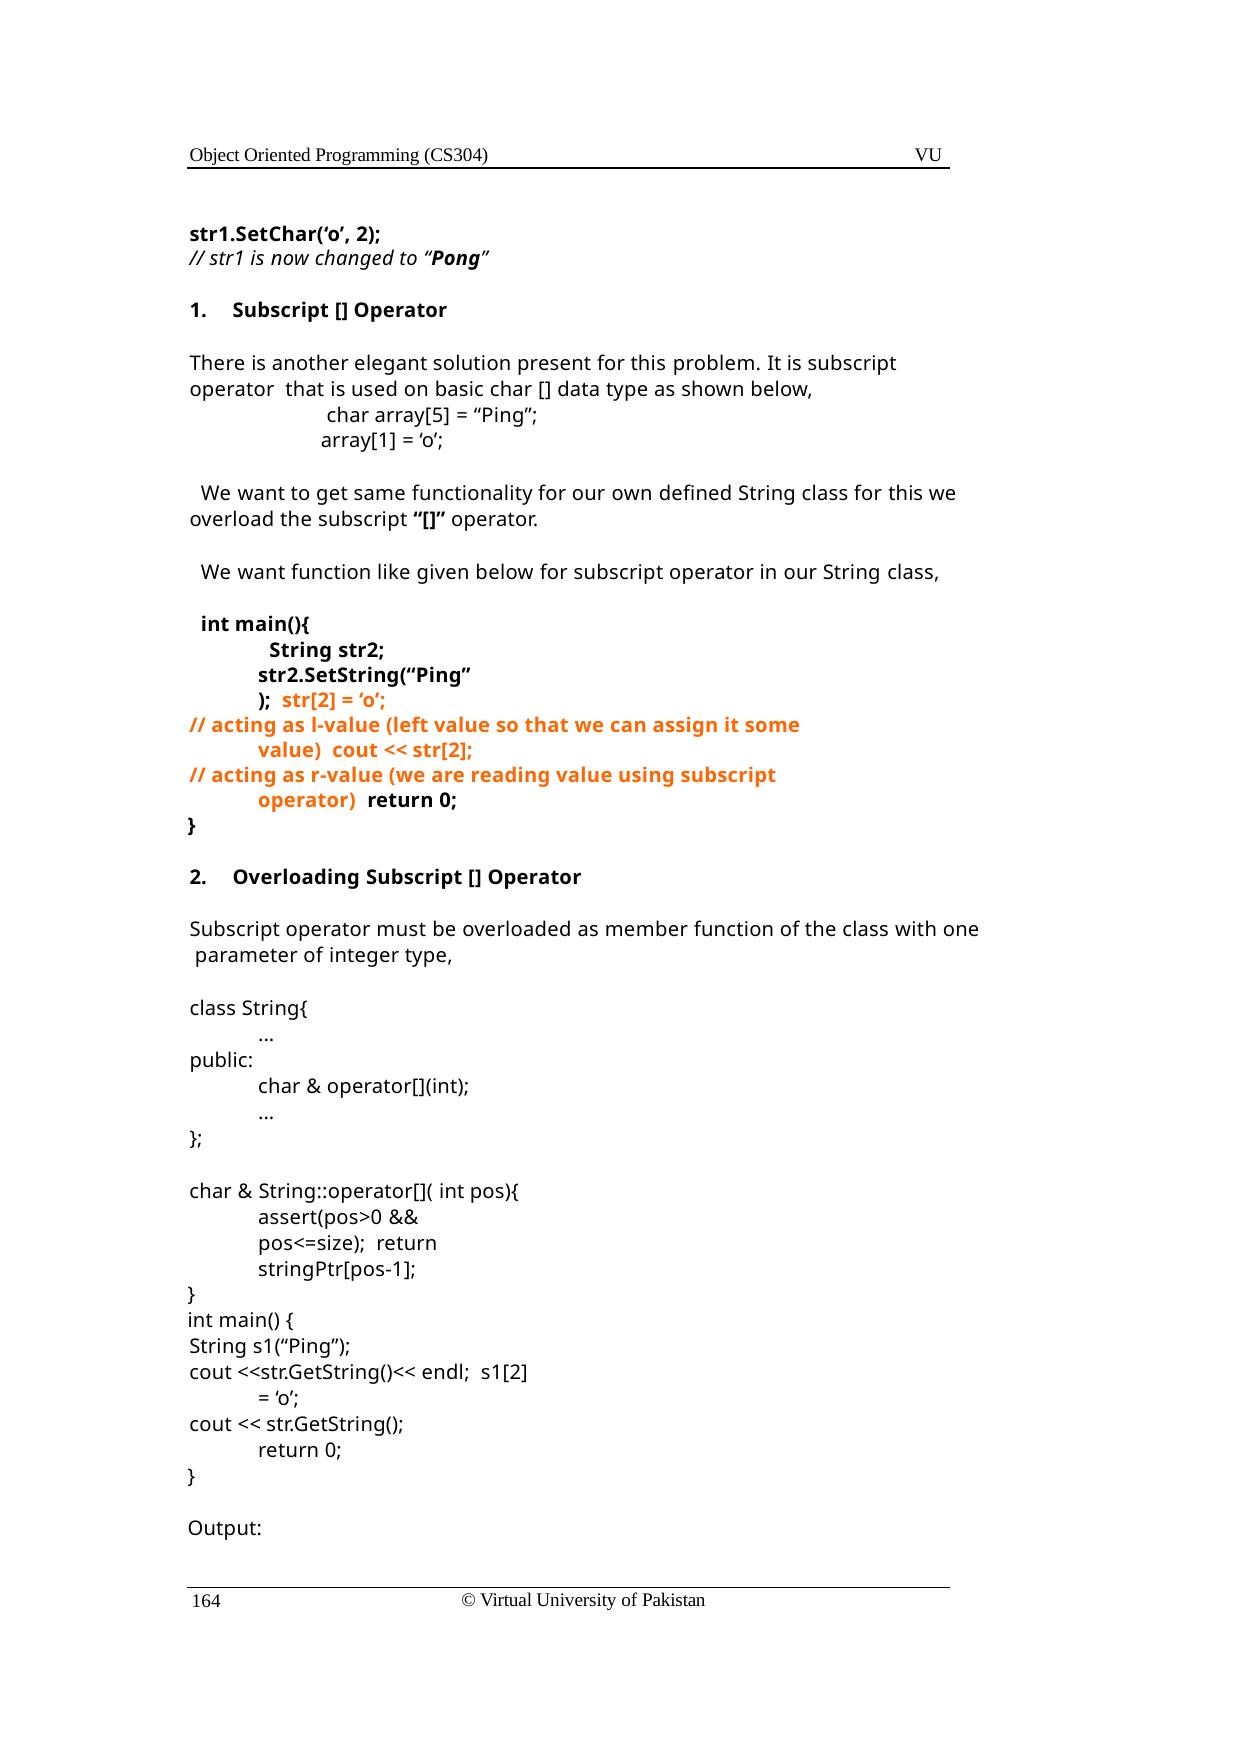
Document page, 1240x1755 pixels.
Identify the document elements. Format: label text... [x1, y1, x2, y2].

text_box VU [912, 141, 945, 166]
text_box 164 [189, 1588, 223, 1612]
text_box Object Oriented Programming (CS304) [187, 141, 493, 166]
text_box str1.SetChar(‘o’, 2); // str1 is now changed to “Pong” Subscript [] Operator There is another elegant solution present for this problem. It is subscript operator that is used on basic char [] data type as shown below, char array[5] = “Ping”; array[1] = ‘o’; We want to get same functionality for our own defined String class for this we overload the subscript “[]” operator. We want function like given below for subscript operator in our String class, int main(){ String str2; str2.SetString(“Ping”); str[2] = ‘o’; // acting as l-value (left value so that we can assign it some value) cout << str[2]; // acting as r-value (we are reading value using subscript operator) return 0; } Overloading Subscript [] Operator Subscript operator must be overloaded as member function of the class with one parameter of integer type, class String{ ... public: char & operator[](int); ... }; char & String::operator[]( int pos){ assert(pos>0 && pos<=size); return stringPtr[pos-1]; } int main() { String s1(“Ping”); cout <<str.GetString()<< endl; s1[2] = ‘o’; cout << str.GetString(); return 0; } Output: [187, 220, 984, 1540]
text_box © Virtual University of Pakistan [459, 1586, 712, 1610]
